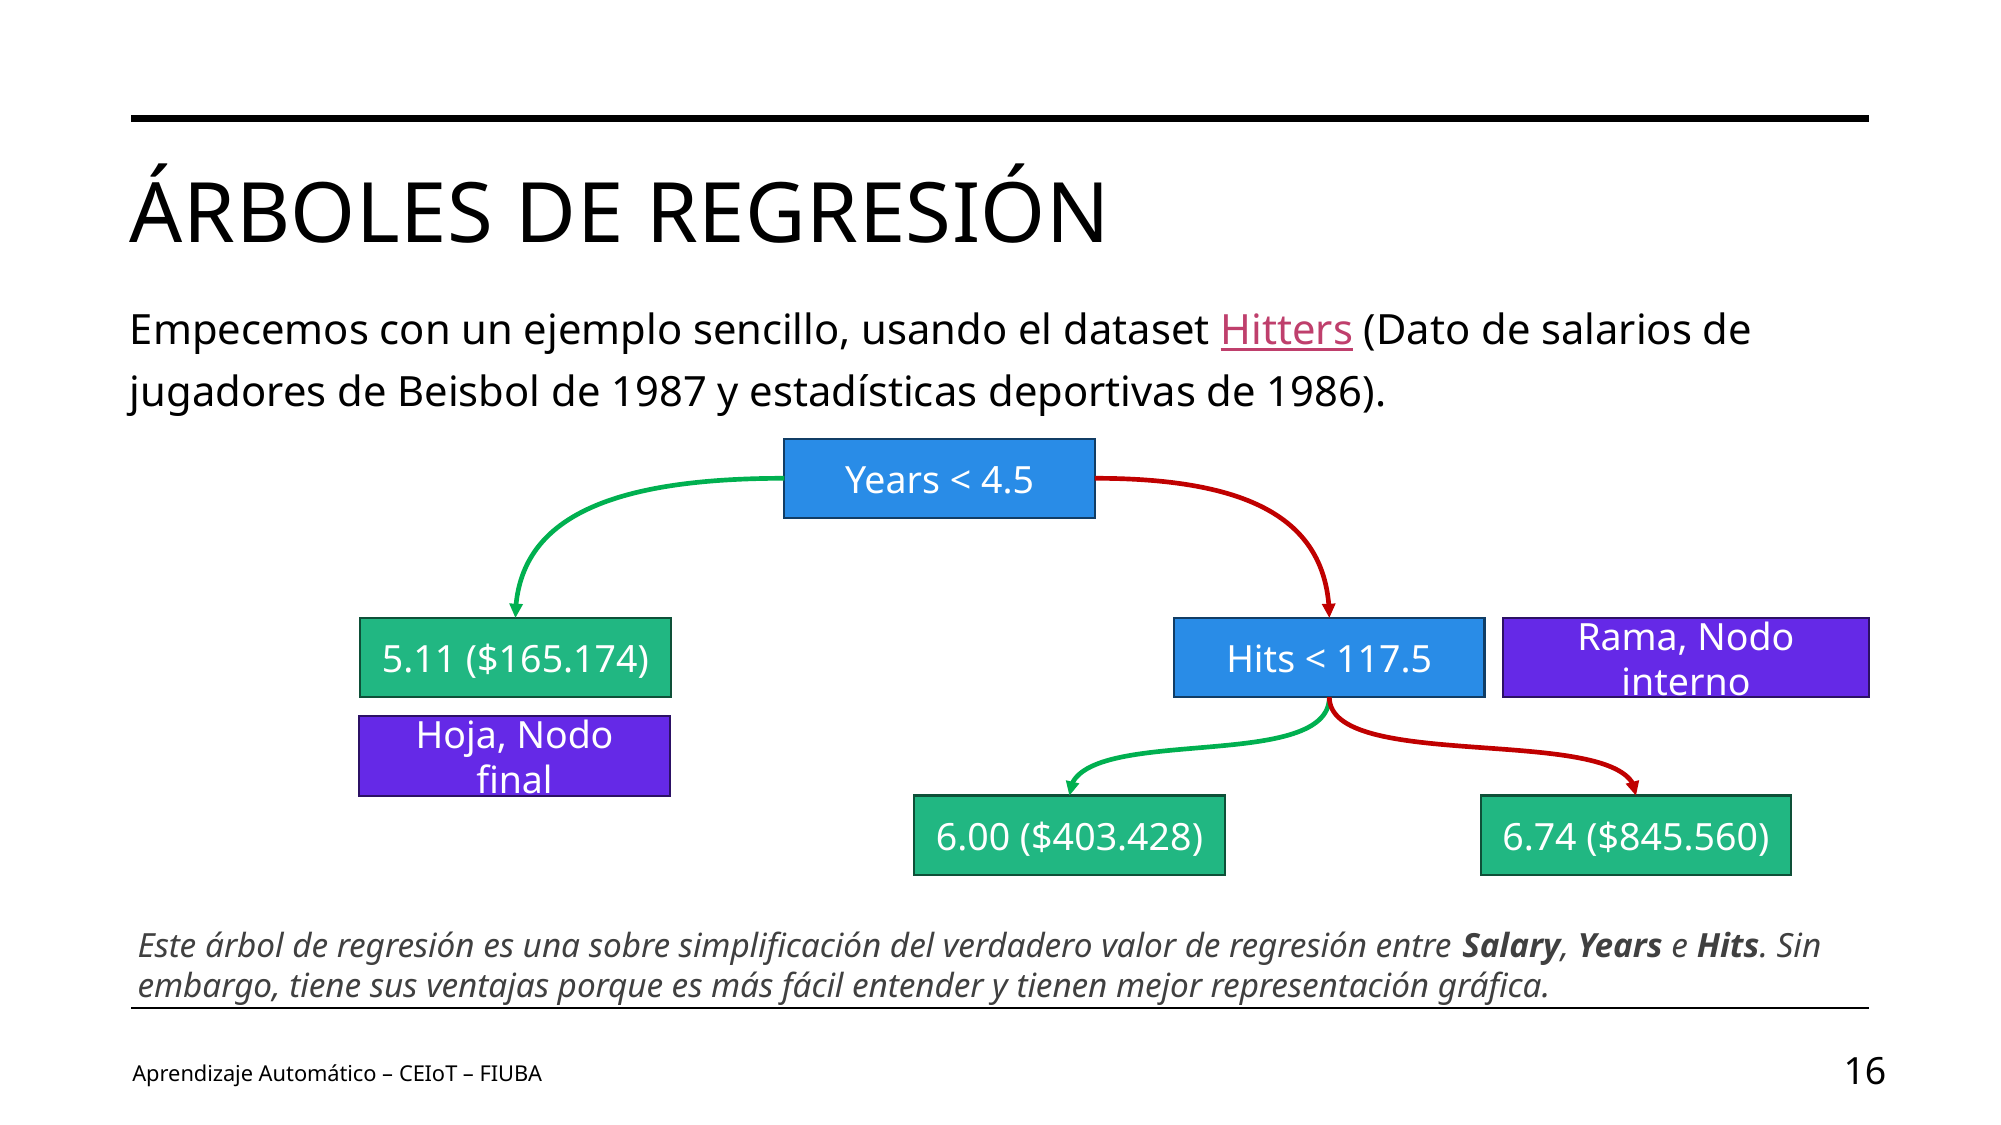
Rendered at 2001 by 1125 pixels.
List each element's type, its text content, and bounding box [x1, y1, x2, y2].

text_box Este árbol de regresión es una sobre simplificación del verdadero valor de regresión entre Salary, Years e Hits. Sin embargo, tiene sus ventajas porque es más fácil entender y tienen mejor representación gráfica. [123, 916, 1877, 1012]
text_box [1433, 592, 1532, 900]
footer Aprendizaje Automático – CEIoT – FIUBA [117, 1042, 862, 1103]
text_box Hoja, Nodo final [358, 715, 671, 797]
slide_number 16 [1791, 1042, 1902, 1103]
text_box Years < 4.5 [783, 438, 1096, 519]
text_box 5.11 ($165.174) [359, 617, 672, 698]
title Árboles de Regresión [114, 151, 1869, 289]
list Empecemos con un ejemplo sencillo, usando el dataset Hitters (Dato de salarios de jugadores de Beisbol de 1987 y estadísticas deportivas de 1986). [114, 289, 1869, 990]
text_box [515, 478, 785, 618]
text_box Rama, Nodo interno [1532, 617, 1870, 698]
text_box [1150, 616, 1249, 877]
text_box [1094, 478, 1330, 618]
text_box 6.74 ($845.560) [1532, 794, 1792, 876]
text_box 6.00 ($403.428) [913, 794, 1150, 876]
text_box Hits < 117.5 [1249, 617, 1433, 698]
